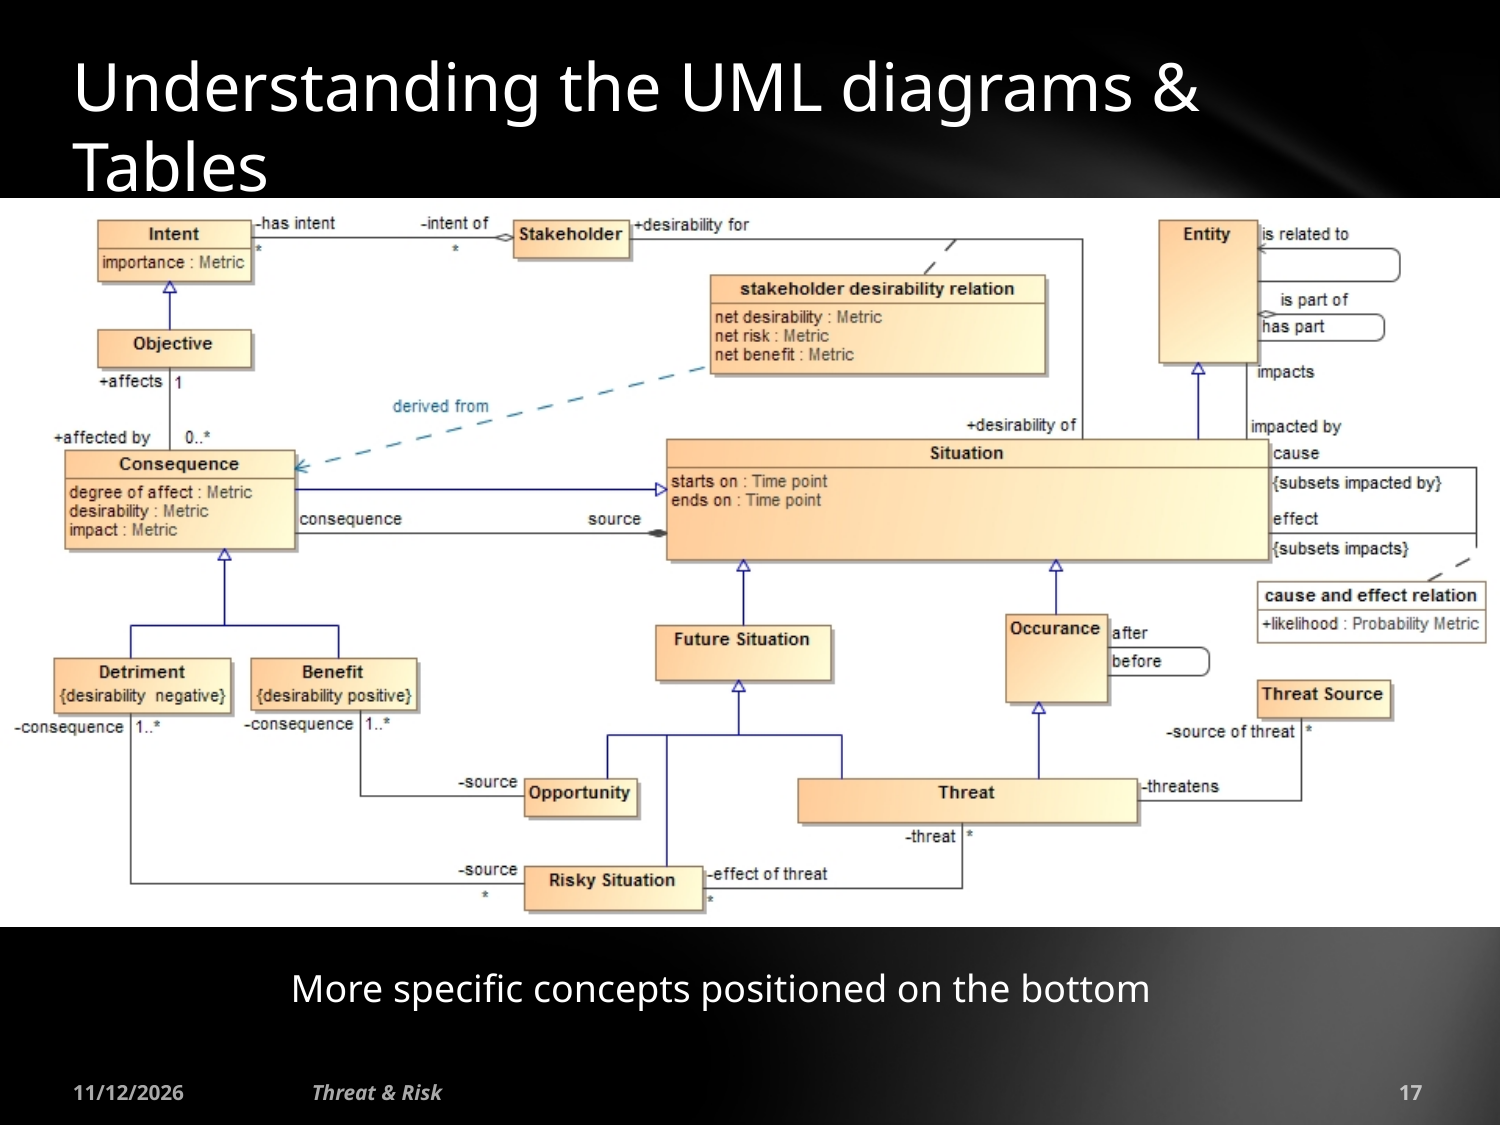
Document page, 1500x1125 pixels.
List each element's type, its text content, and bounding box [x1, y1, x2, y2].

picture [0, 198, 1500, 927]
list --todo-- [57, 940, 1318, 1015]
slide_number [57, 1073, 296, 1115]
title Understanding the UML diagrams & Tables [57, 37, 1318, 198]
text_box More specific concepts positioned on the bottom [275, 957, 1167, 1018]
slide_number 17 [1293, 1073, 1438, 1115]
footer Threat & Risk [296, 1073, 968, 1115]
